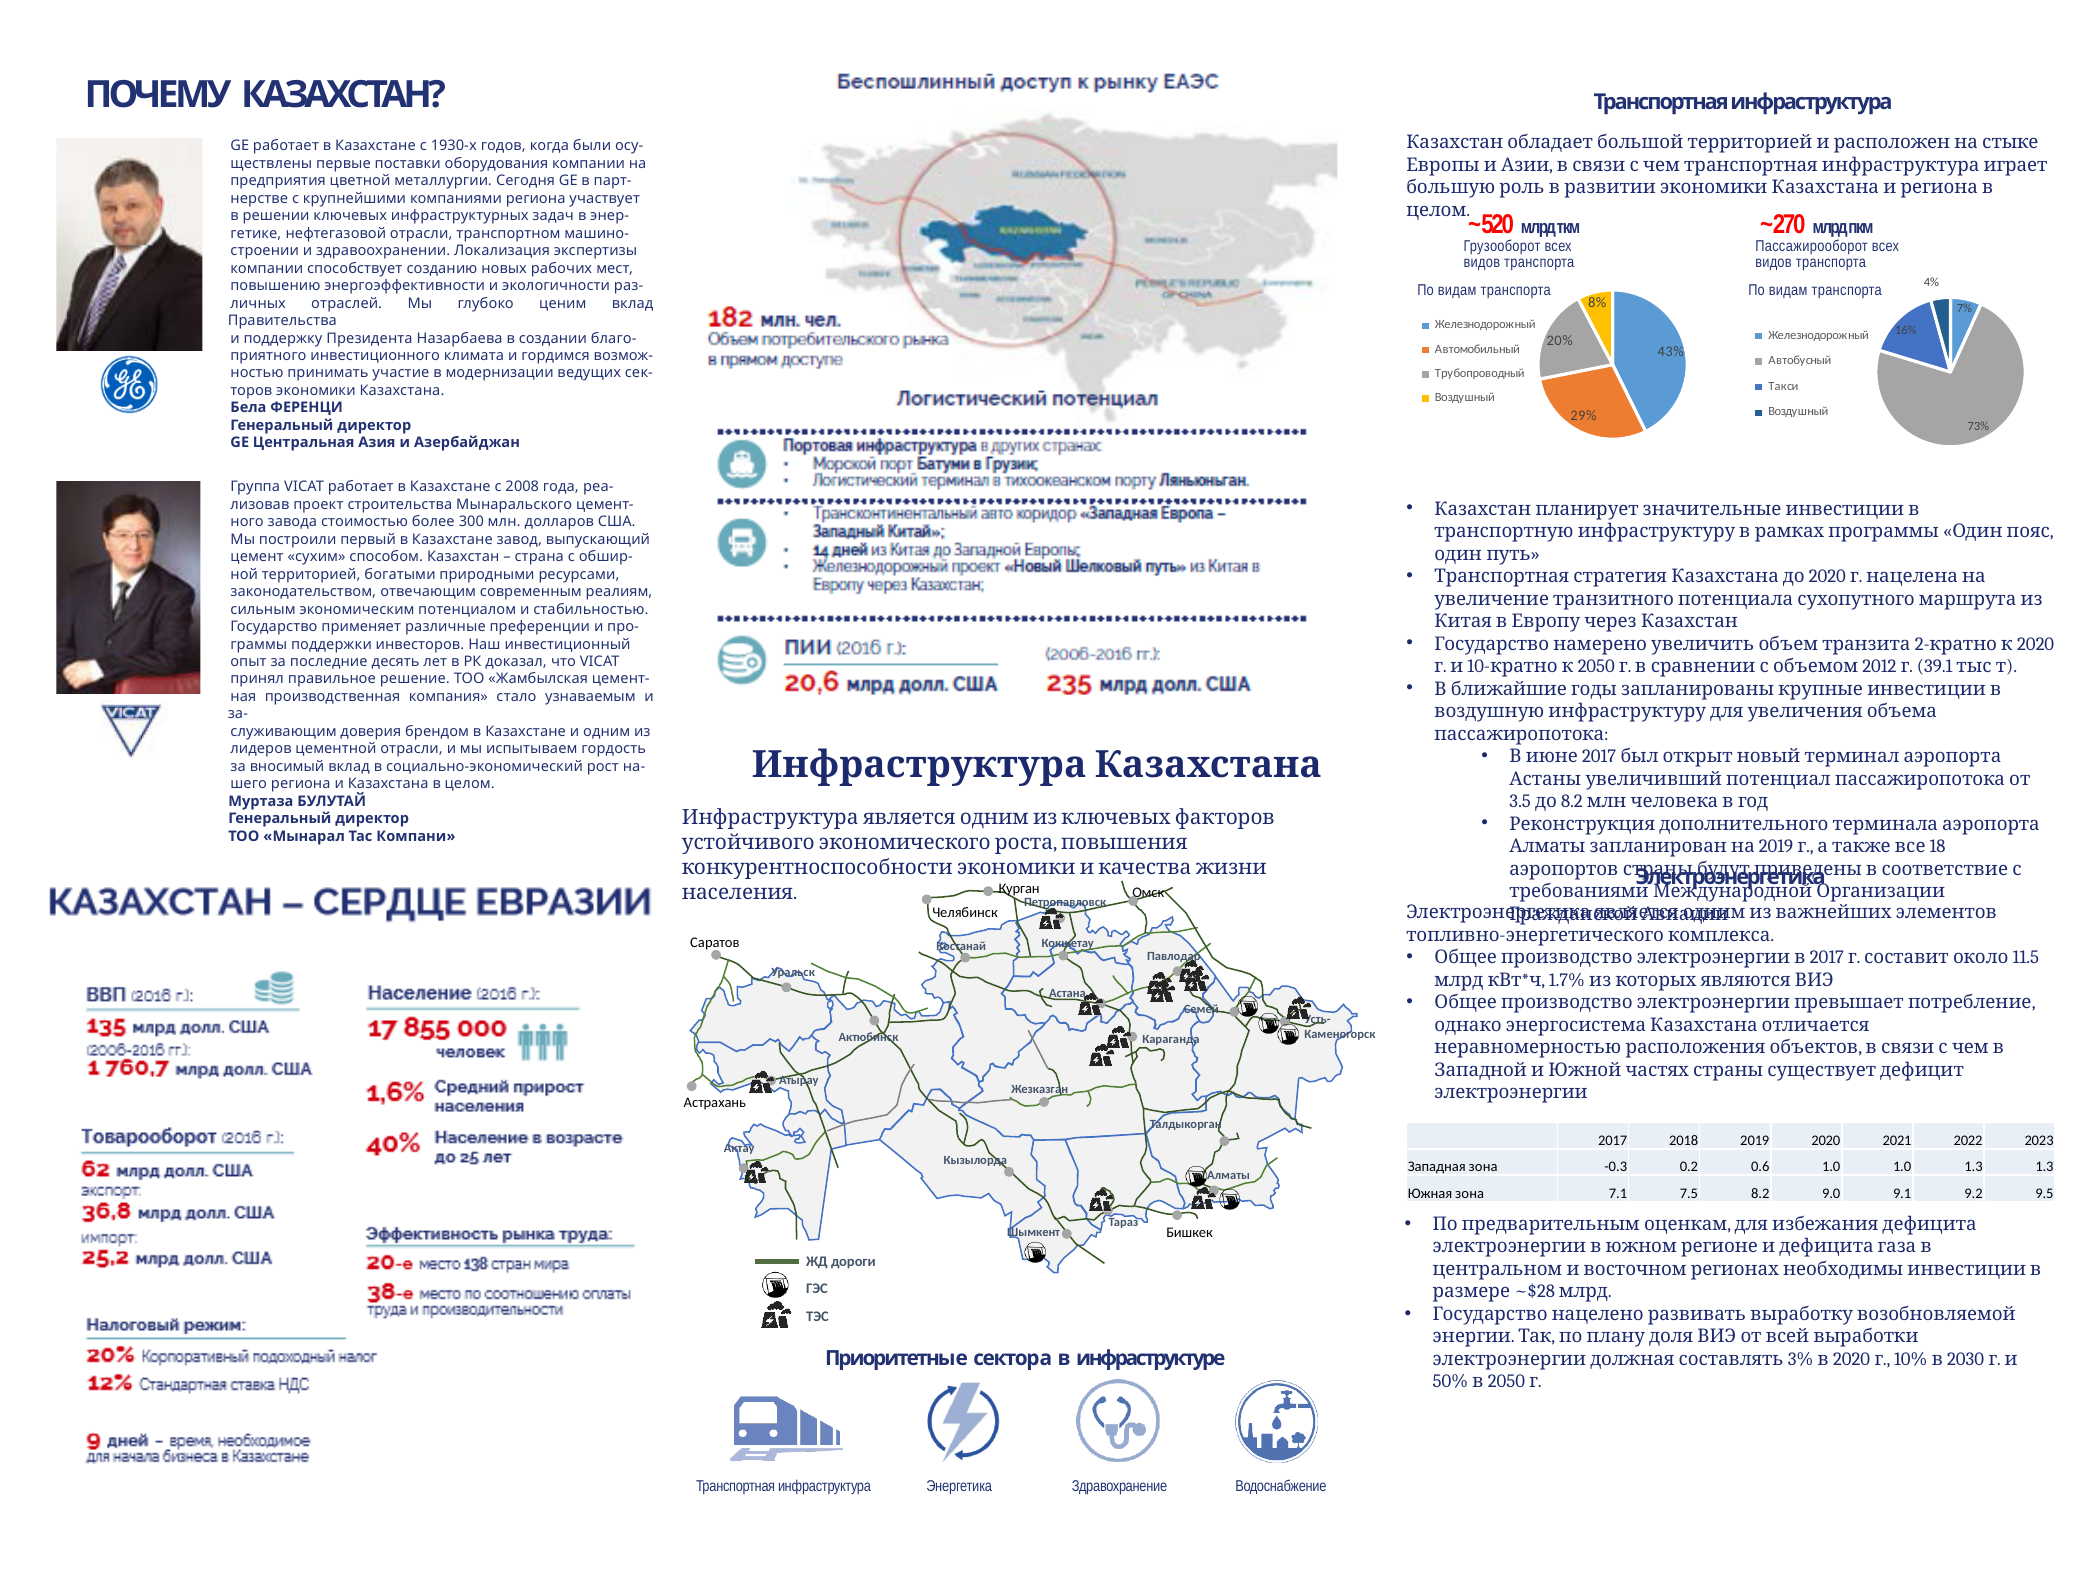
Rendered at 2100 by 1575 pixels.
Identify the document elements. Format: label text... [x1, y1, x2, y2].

picture [926, 1379, 1002, 1463]
table_header [1408, 1123, 1557, 1148]
picture [698, 67, 1356, 706]
picture [1234, 1379, 1318, 1463]
text_box Инфраструктура является одним из ключевых факторов устойчивого экономического роста, повышения конкурентноспособности экономики и качества жизни населения. [681, 803, 1383, 904]
text_box Казахстан планирует значительные инвестиции в транспортную инфраструктуру в рамках программы «Один пояс, один путь» Транспортная стратегия Казахстана до 2020 г. нацелена на увеличение транзитного потенциала сухопутного маршрута из Китая в Европу через Казахстан Государство намерено увеличить объем транзита 2-кратно к 2020 г. и 10-кратно к 2050 г. в сравнении с объемом 2012 г. (39.1 тыс т). В ближайшие годы запланированы крупные инвестиции в воздушную инфраструктуру для увеличения объема пассажиропотока: В июне 2017 был открыт новый терминал аэропорта Астаны увеличивший потенциал пассажиропотока от 3.5 до 8.2 млн человека в год Реконструкция дополнительного терминала аэропорта Алматы запланирован на 2019 г., а также все 18 аэропортов страны будут приведены в соответствие с требованиями Международной Организации Гражданской Авиации [1406, 496, 2056, 899]
picture [56, 138, 203, 416]
text_box ГЭС [806, 1279, 935, 1297]
chart [1410, 271, 1706, 461]
table_cell Западная зона [1408, 1150, 1557, 1174]
table_header 2022 [1914, 1123, 1983, 1148]
table_header 2018 [1629, 1123, 1699, 1148]
text_box Транспортная инфраструктура [1509, 87, 1976, 115]
table_cell 9.0 [1772, 1176, 1841, 1201]
picture [56, 481, 201, 694]
text_box ПОЧЕМУ КАЗАХСТАН? [67, 62, 461, 123]
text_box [754, 1251, 935, 1270]
text_box Инфраструктура Казахстана [721, 740, 1354, 803]
table_cell 1.3 [1985, 1150, 2054, 1174]
table_cell 0.2 [1629, 1150, 1699, 1174]
table_header 2020 [1772, 1123, 1841, 1148]
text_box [683, 878, 1408, 1273]
text_box Казахстан обладает большой территорией и расположен на стыке Европы и Азии, в связи с чем транспортная инфраструктура играет большую роль в развитии экономики Казахстана и региона в целом. [1406, 130, 2056, 220]
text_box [17, 823, 663, 1479]
picture [1018, 1241, 1052, 1263]
table_header 2019 [1700, 1123, 1770, 1148]
text_box ТЭС [806, 1306, 935, 1325]
text_box ~520 млрд ткм Грузооборот всех видов транспорта [1461, 208, 1603, 271]
table_cell -0.3 [1558, 1150, 1628, 1174]
text_box По предварительным оценкам, для избежания дефицита электроэнергии в южном регионе и дефицита газа в центральном и восточном регионах необходимы инвестиции в размере ~$28 млрд. Государство нацелено развивать выработку возобновляемой энергии. Так, по плану доля ВИЭ от всей выработки электроэнергии должная составлять 3% в 2020 г., 10% в 2030 г. и 50% в 2050 г. [1404, 1211, 2054, 1415]
picture [1088, 1188, 1115, 1212]
table_cell 9.1 [1843, 1176, 1912, 1201]
table_cell 1.0 [1843, 1150, 1912, 1174]
table_cell 1.3 [1914, 1150, 1983, 1174]
table_cell 8.2 [1700, 1176, 1770, 1201]
table_cell 9.5 [1985, 1176, 2054, 1201]
picture [1077, 992, 1104, 1016]
picture [760, 1300, 792, 1329]
picture [1177, 959, 1210, 991]
picture [1076, 1379, 1160, 1462]
picture [730, 1373, 843, 1484]
picture [748, 1070, 775, 1094]
text_box Энергетика [900, 1475, 1019, 1495]
text_box Электроэнергетика является одним из важнейших элементов топливно-энергетического комплекса. Общее производство электроэнергии в 2017 г. составит около 11.5 млрд кВт*ч, 1.7% из которых являются ВИЭ Общее производство электроэнергии превышает потребление, однако энергосистема Казахстана отличается неравномерностью расположения объектов, в связи с чем в Западной и Южной частях страны существует дефицит электроэнергии Прогноз дефицита электроэнергии, млрд. кВт ч [1408, 899, 2056, 1121]
table_cell 7.5 [1629, 1176, 1699, 1201]
picture [1146, 970, 1176, 1002]
table_header 2023 [1985, 1123, 2054, 1148]
picture [1088, 1025, 1132, 1067]
chart [1746, 271, 2054, 461]
table_cell Южная зона [1408, 1176, 1557, 1201]
text_box Здравохранение [1059, 1475, 1179, 1495]
picture [742, 1159, 769, 1183]
picture [96, 700, 168, 758]
table_cell 1.0 [1772, 1150, 1841, 1174]
text_box Группа VICAT работает в Казахстане с 2008 года, реа- лизовав проект строительства Мынаральского цемент- ного завода стоимостью более 300 млн. долларов США. Мы построили первый в Казахстане завод, выпускающий цемент «сухим» способом. Казахстан – страна с обшир- ной территорией, богатыми природными ресурсами, законодательством, отвечающим современным реалиям, сильным экономическим потенциалом и стабильностью. Государство применяет различные преференции и про- граммы поддержки инвесторов. Наш инвестиционный опыт за последние десять лет в РК доказал, что VICAT принял правильное решение. ТОО «Жамбылская цемент- ная производственная компания» стало узнаваемым и за- служивающим доверия брендом в Казахстане и одним из лидеров цементной отрасли, и мы испытываем гордость за вносимый вклад в социально-экономический рост на- шего региона и Казахстана в целом. Муртаза БУЛУТАЙ Генеральный директор ТОО «Мынарал Тас Компани» [225, 477, 655, 823]
picture [1230, 995, 1312, 1045]
text_box Транспортная инфраструктура [691, 1475, 874, 1495]
picture [1179, 1165, 1246, 1210]
table_cell 9.2 [1914, 1176, 1983, 1201]
table_header 2021 [1843, 1123, 1912, 1148]
text_box Водоснабжение [1205, 1475, 1356, 1495]
text_box ~270 млрд пкм Пассажирооборот всех видов транспорта [1753, 208, 1905, 271]
text_box Электроэнергетика [1590, 862, 1870, 890]
table_header 2017 [1558, 1123, 1628, 1148]
table_cell 0.6 [1700, 1150, 1770, 1174]
text_box GE работает в Казахстане с 1930-х годов, когда были осу- ществлены первые поставки оборудования компании на предприятия цветной металлургии. Сегодня GE в парт- нерстве с крупнейшими компаниями региона участвует в решении ключевых инфраструктурных задач в энер- гетике, нефтегазовой отрасли, транспортном машино- строении и здравоохранении. Локализация экспертизы компании способствует созданию новых рабочих мест, повышению энергоэффективности и экологичности раз- личных отраслей. Мы глубоко ценим вклад Правительства и поддержку Президента Назарбаева в создании благо- приятного инвестиционного климата и гордимся возмож- ностью принимать участие в модернизации ведущих сек- торов экономики Казахстана. Бела ФЕРЕНЦИ Генеральный директор GE Центральная Азия и Азербайджан [225, 136, 655, 451]
picture [1037, 906, 1064, 930]
table_cell 7.1 [1558, 1176, 1628, 1201]
text_box Приоритетные сектора в инфраструктуре [790, 1344, 1258, 1370]
picture [754, 1271, 796, 1298]
